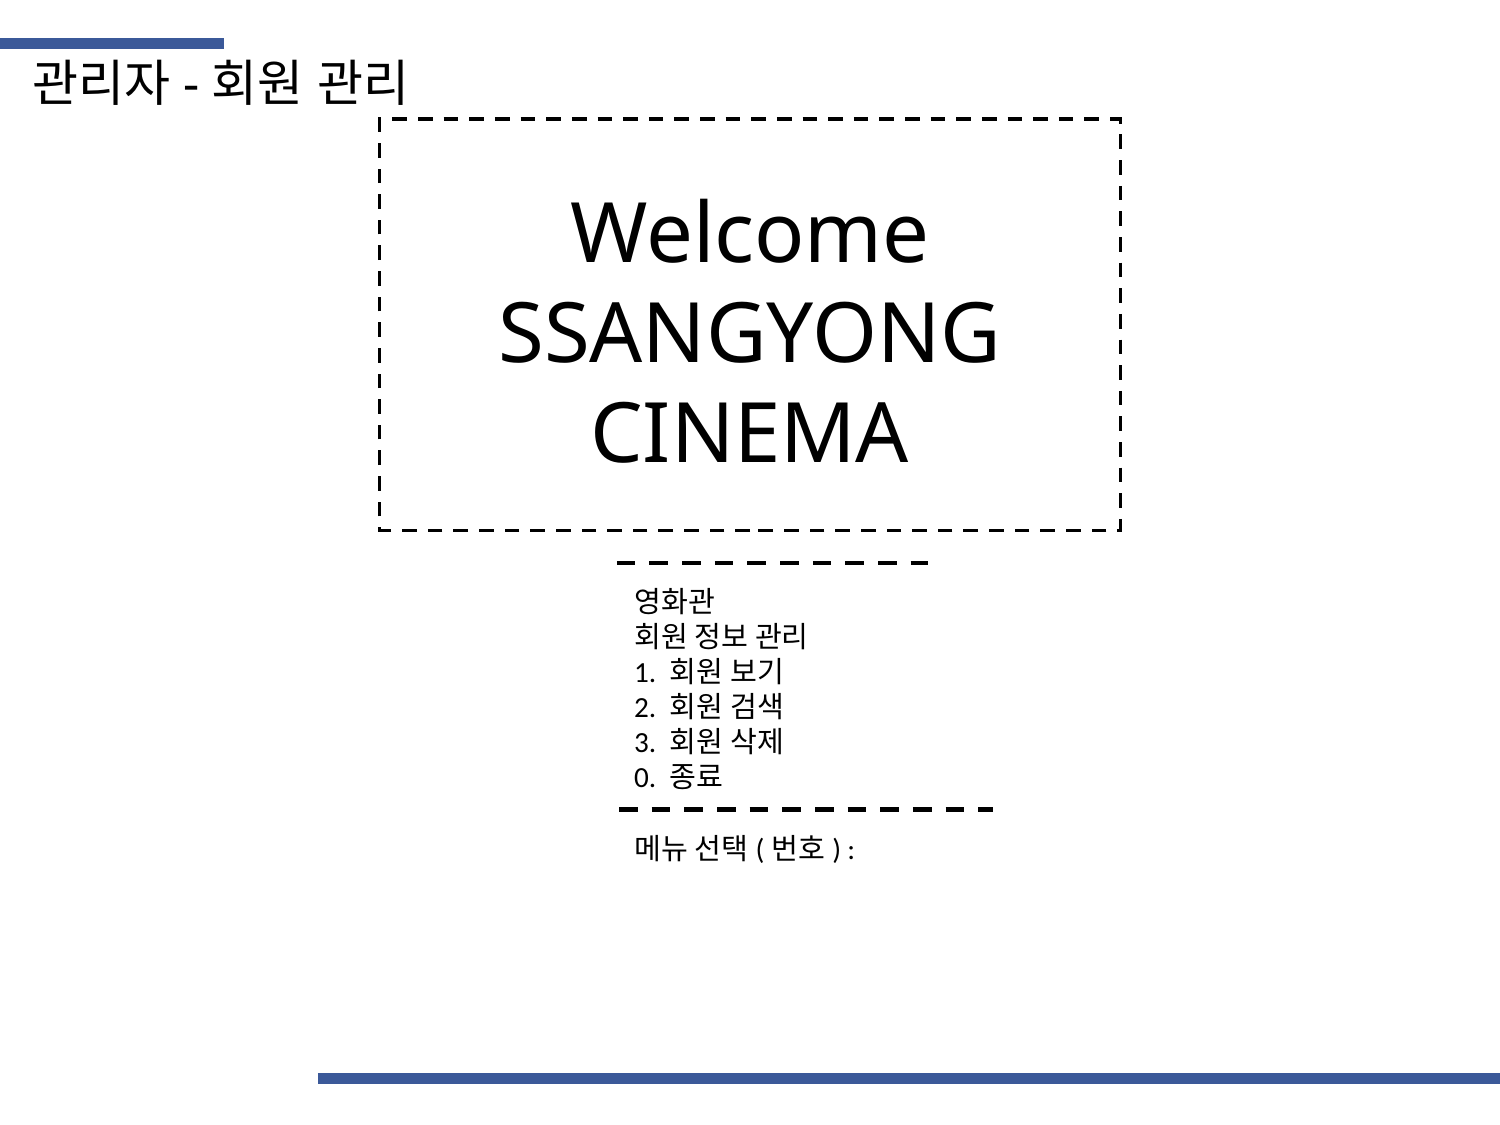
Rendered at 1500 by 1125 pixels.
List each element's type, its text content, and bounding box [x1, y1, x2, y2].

text_box [379, 119, 1121, 171]
text_box 영화관 회원 정보 관리 1. 회원 보기 2. 회원 검색 3. 회원 삭제 0. 종료 [619, 576, 1028, 797]
text_box [379, 450, 1121, 531]
text_box 관리자-회원 관리 [18, 43, 675, 120]
text_box 메뉴 선택(번호) : [619, 822, 978, 873]
text_box Welcome SSANGYONG CINEMA [327, 171, 1173, 450]
